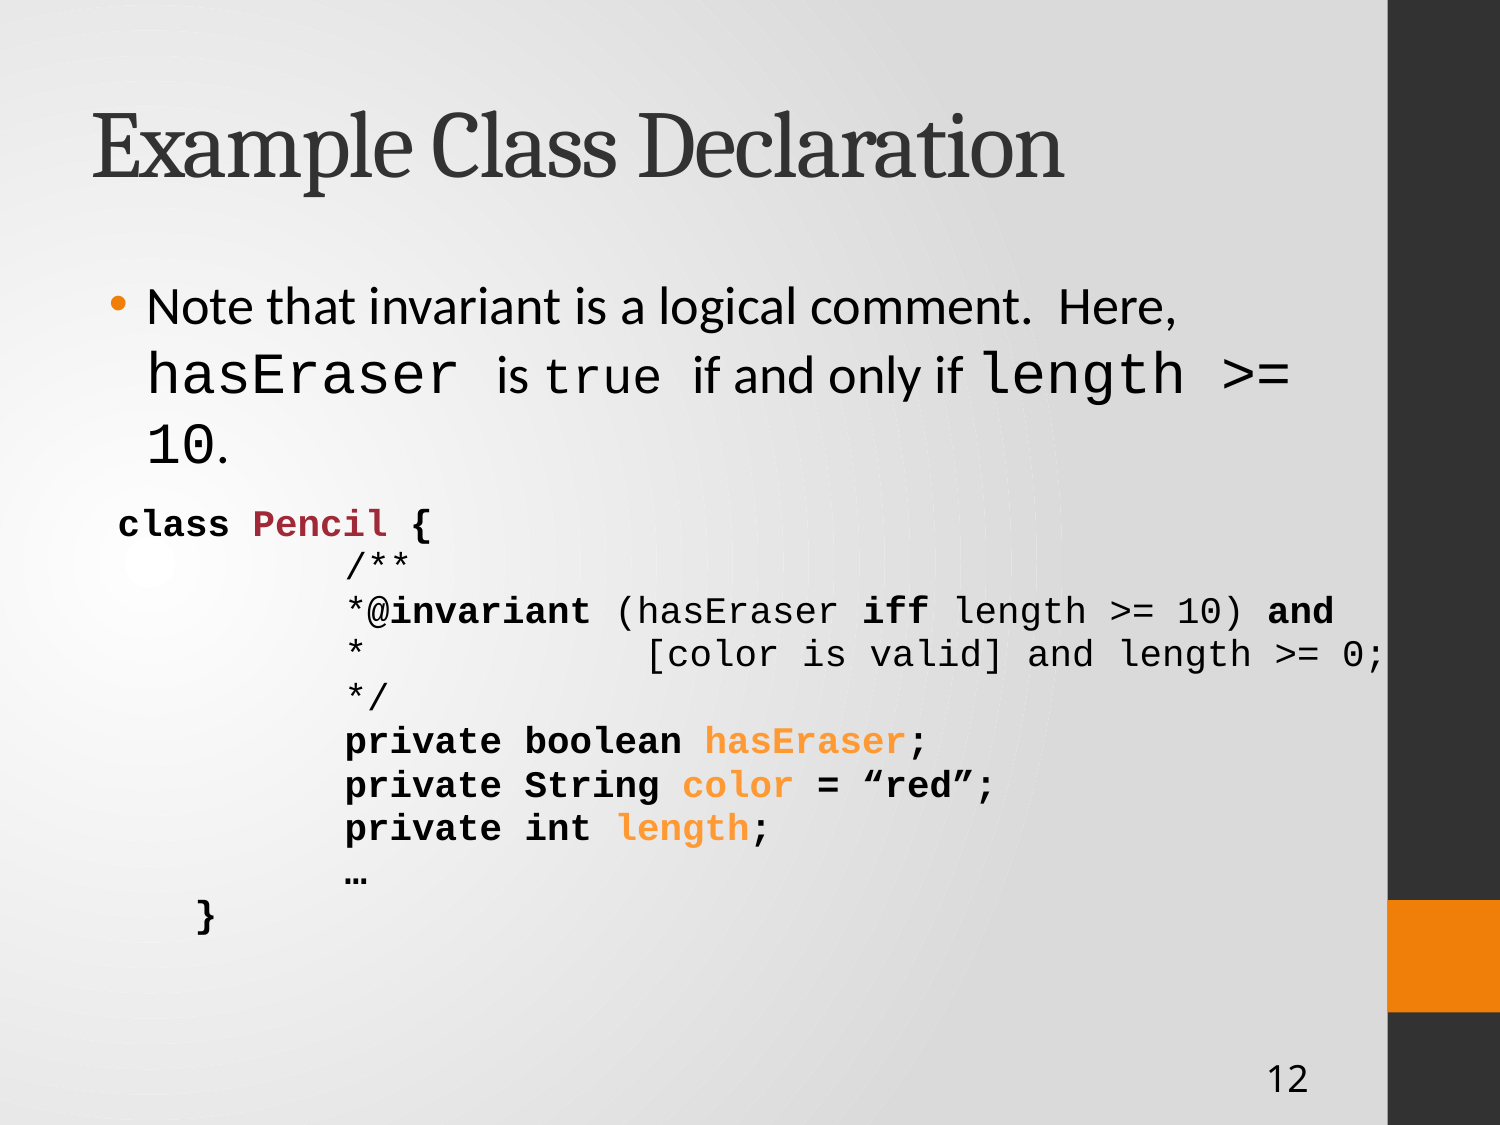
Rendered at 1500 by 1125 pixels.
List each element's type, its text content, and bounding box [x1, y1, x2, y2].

list Note that invariant is a logical comment. Here, hasEraser is true if and only if length >= 10. [75, 262, 1325, 1050]
text_box class Pencil { /** *@invariant (hasEraser iff length >= 10) and * [color is valid] and length >= 0; */ private boolean hasEraser; private String color = “red”; private int length; … } [102, 500, 1453, 1011]
title Example Class Declaration [75, 45, 1325, 233]
